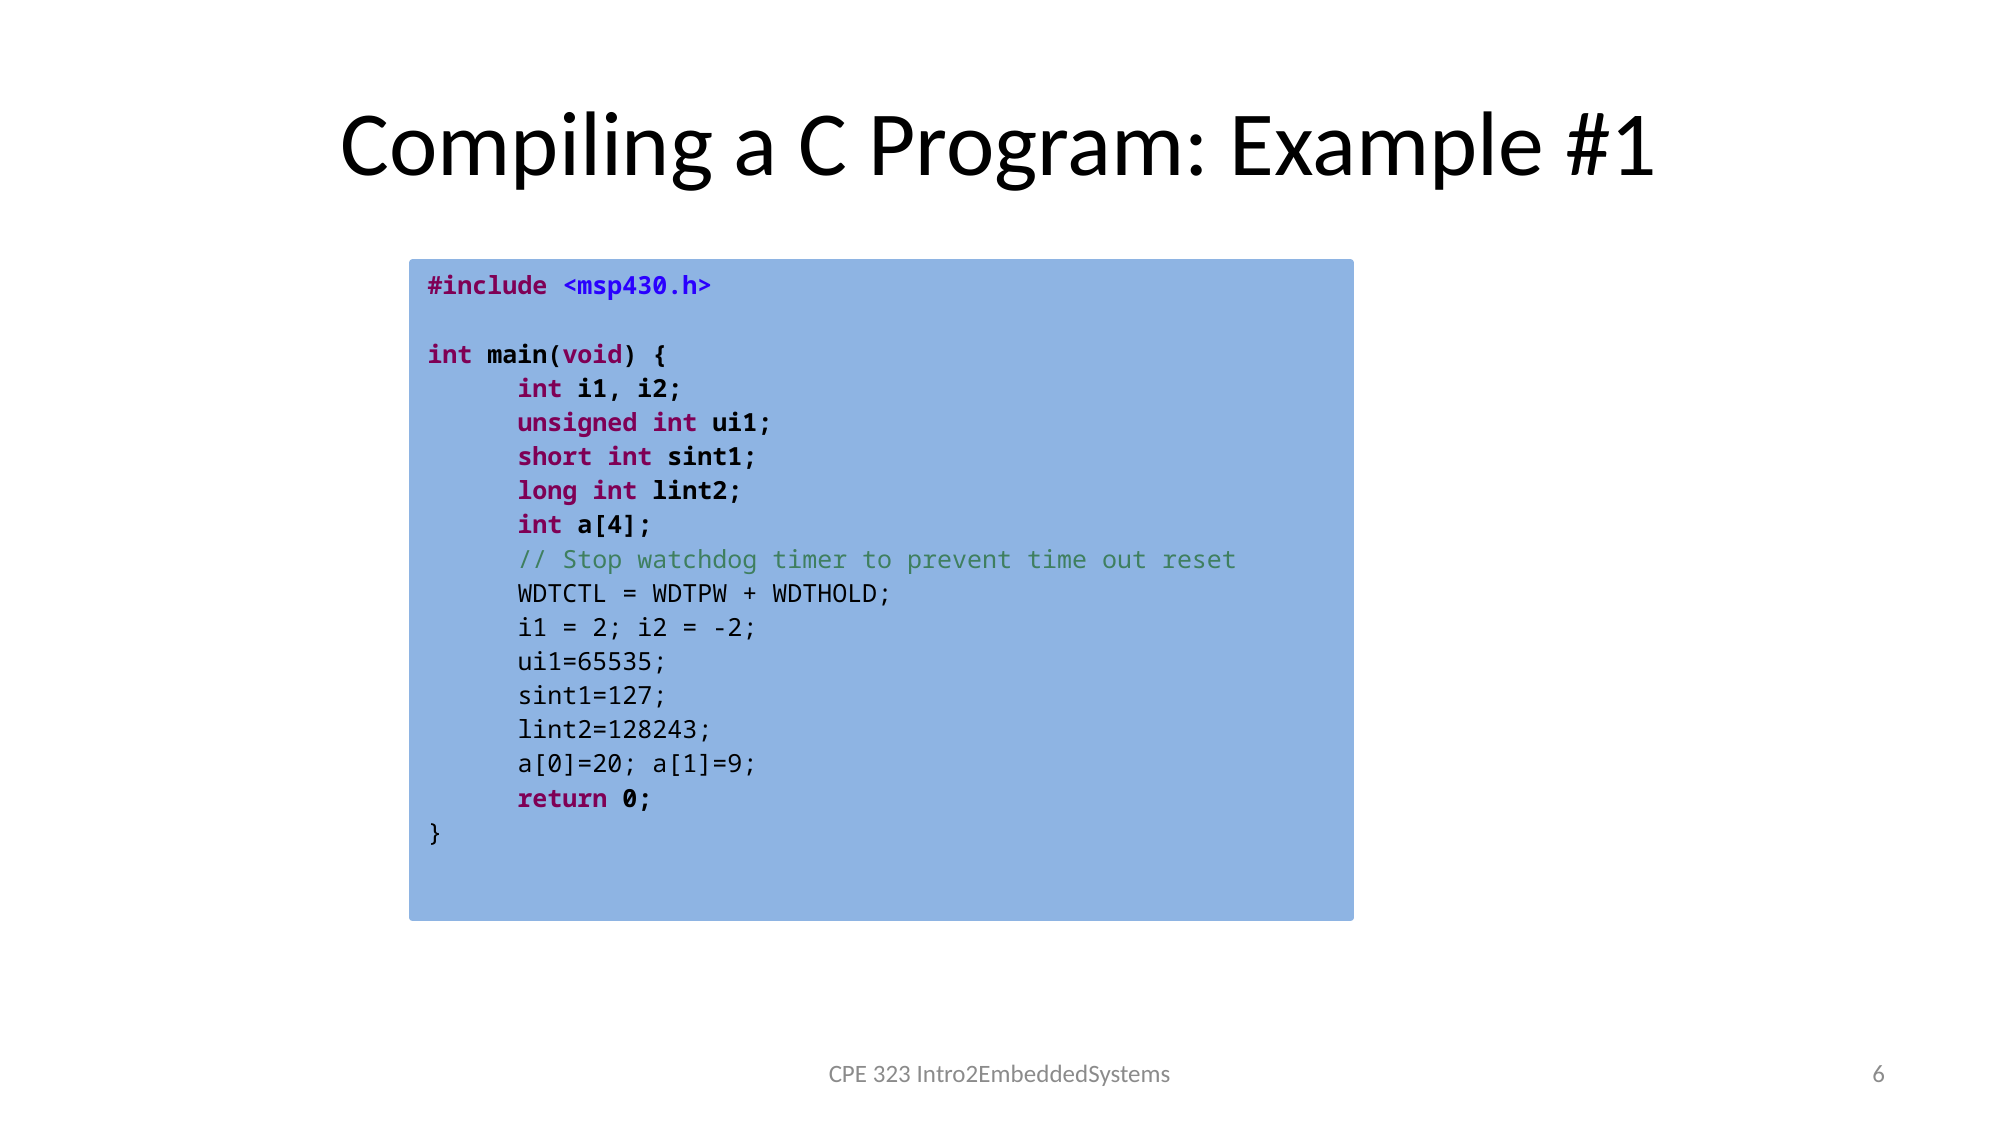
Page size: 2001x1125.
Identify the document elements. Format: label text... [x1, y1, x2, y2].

footer CPE 323 Intro2EmbeddedSystems [683, 1042, 1317, 1103]
title Compiling a C Program: Example #1 [99, 45, 1900, 233]
slide_number 6 [1433, 1042, 1900, 1103]
list #include <msp430.h> int main(void) { int i1, i2; unsigned int ui1; short int sint1; long int lint2; int a[4]; // Stop watchdog timer to prevent time out reset WDTCTL = WDTPW + WDTHOLD; i1 = 2; i2 = -2; ui1=65535; sint1=127; lint2=128243; a[0]=20; a[1]=9; return 0; } [412, 262, 1351, 918]
